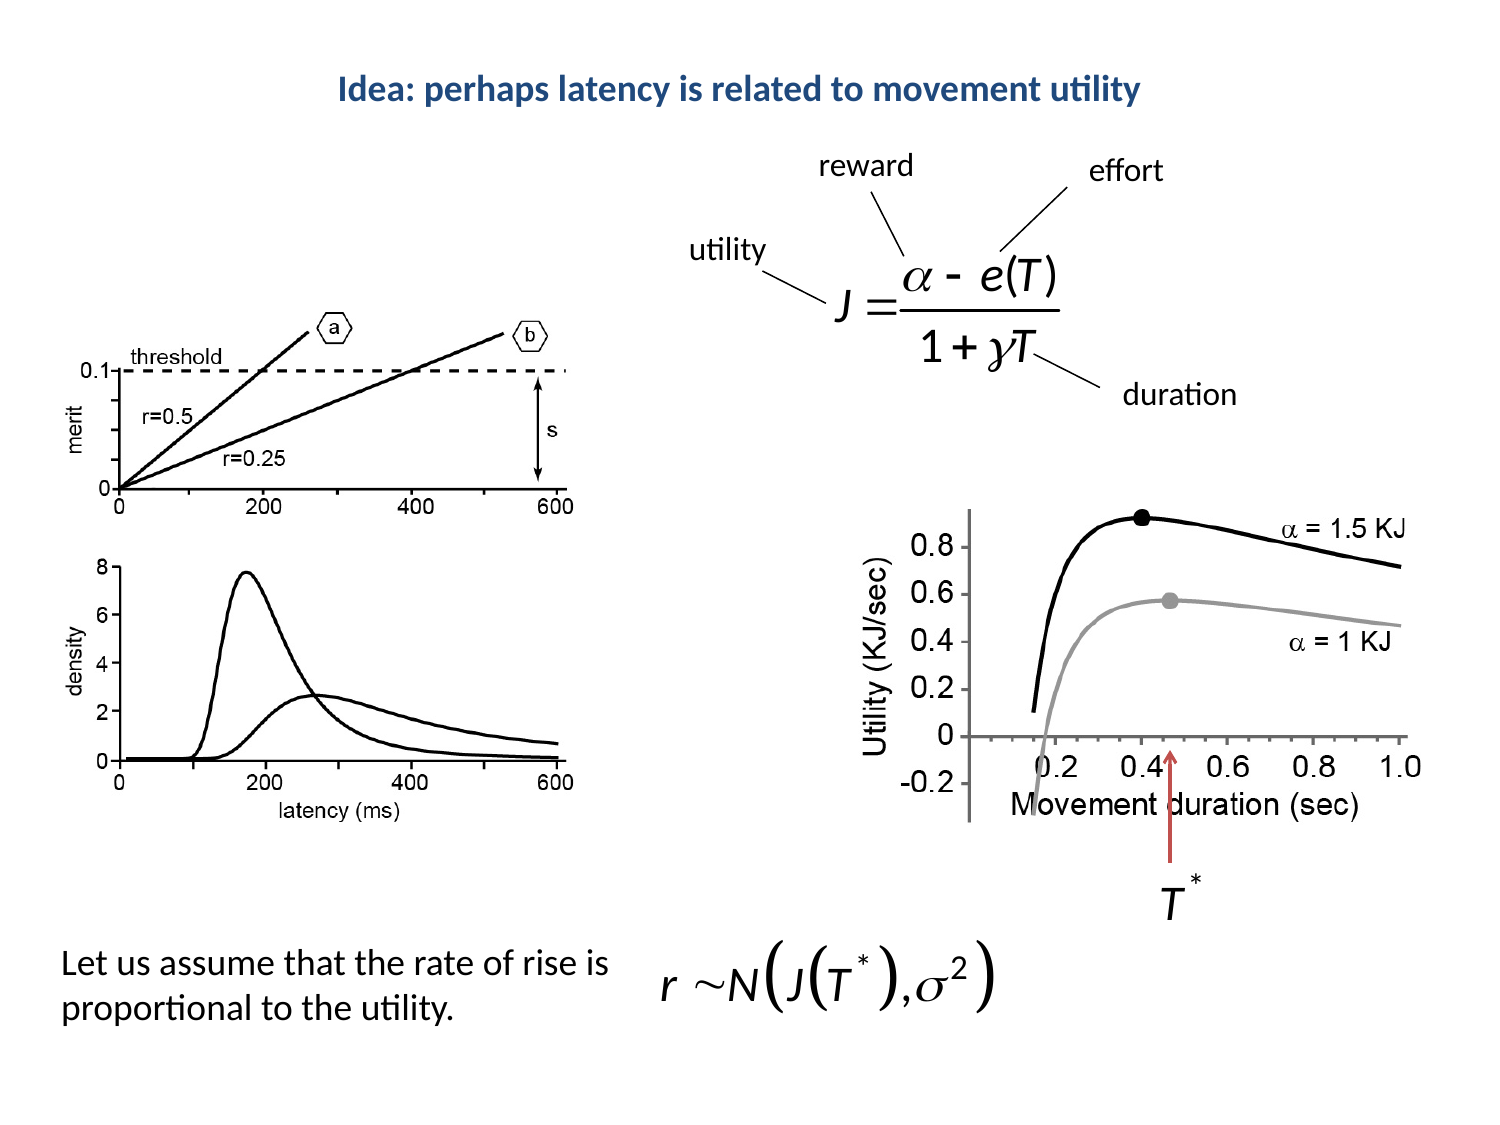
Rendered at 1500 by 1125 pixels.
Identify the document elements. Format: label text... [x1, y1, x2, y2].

text_box Idea: perhaps latency is related to movement utility [62, 56, 1417, 117]
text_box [762, 270, 827, 304]
text_box duration [1107, 365, 1253, 420]
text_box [999, 186, 1068, 252]
picture [858, 509, 1421, 826]
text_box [652, 934, 999, 1044]
text_box reward [803, 136, 930, 191]
text_box effort [1074, 140, 1180, 196]
picture [62, 312, 574, 826]
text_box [870, 191, 905, 257]
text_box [824, 243, 1072, 382]
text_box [1033, 353, 1101, 388]
text_box Let us assume that the rate of rise is proportional to the utility. [46, 931, 670, 1036]
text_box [1153, 862, 1213, 930]
text_box utility [674, 220, 782, 275]
